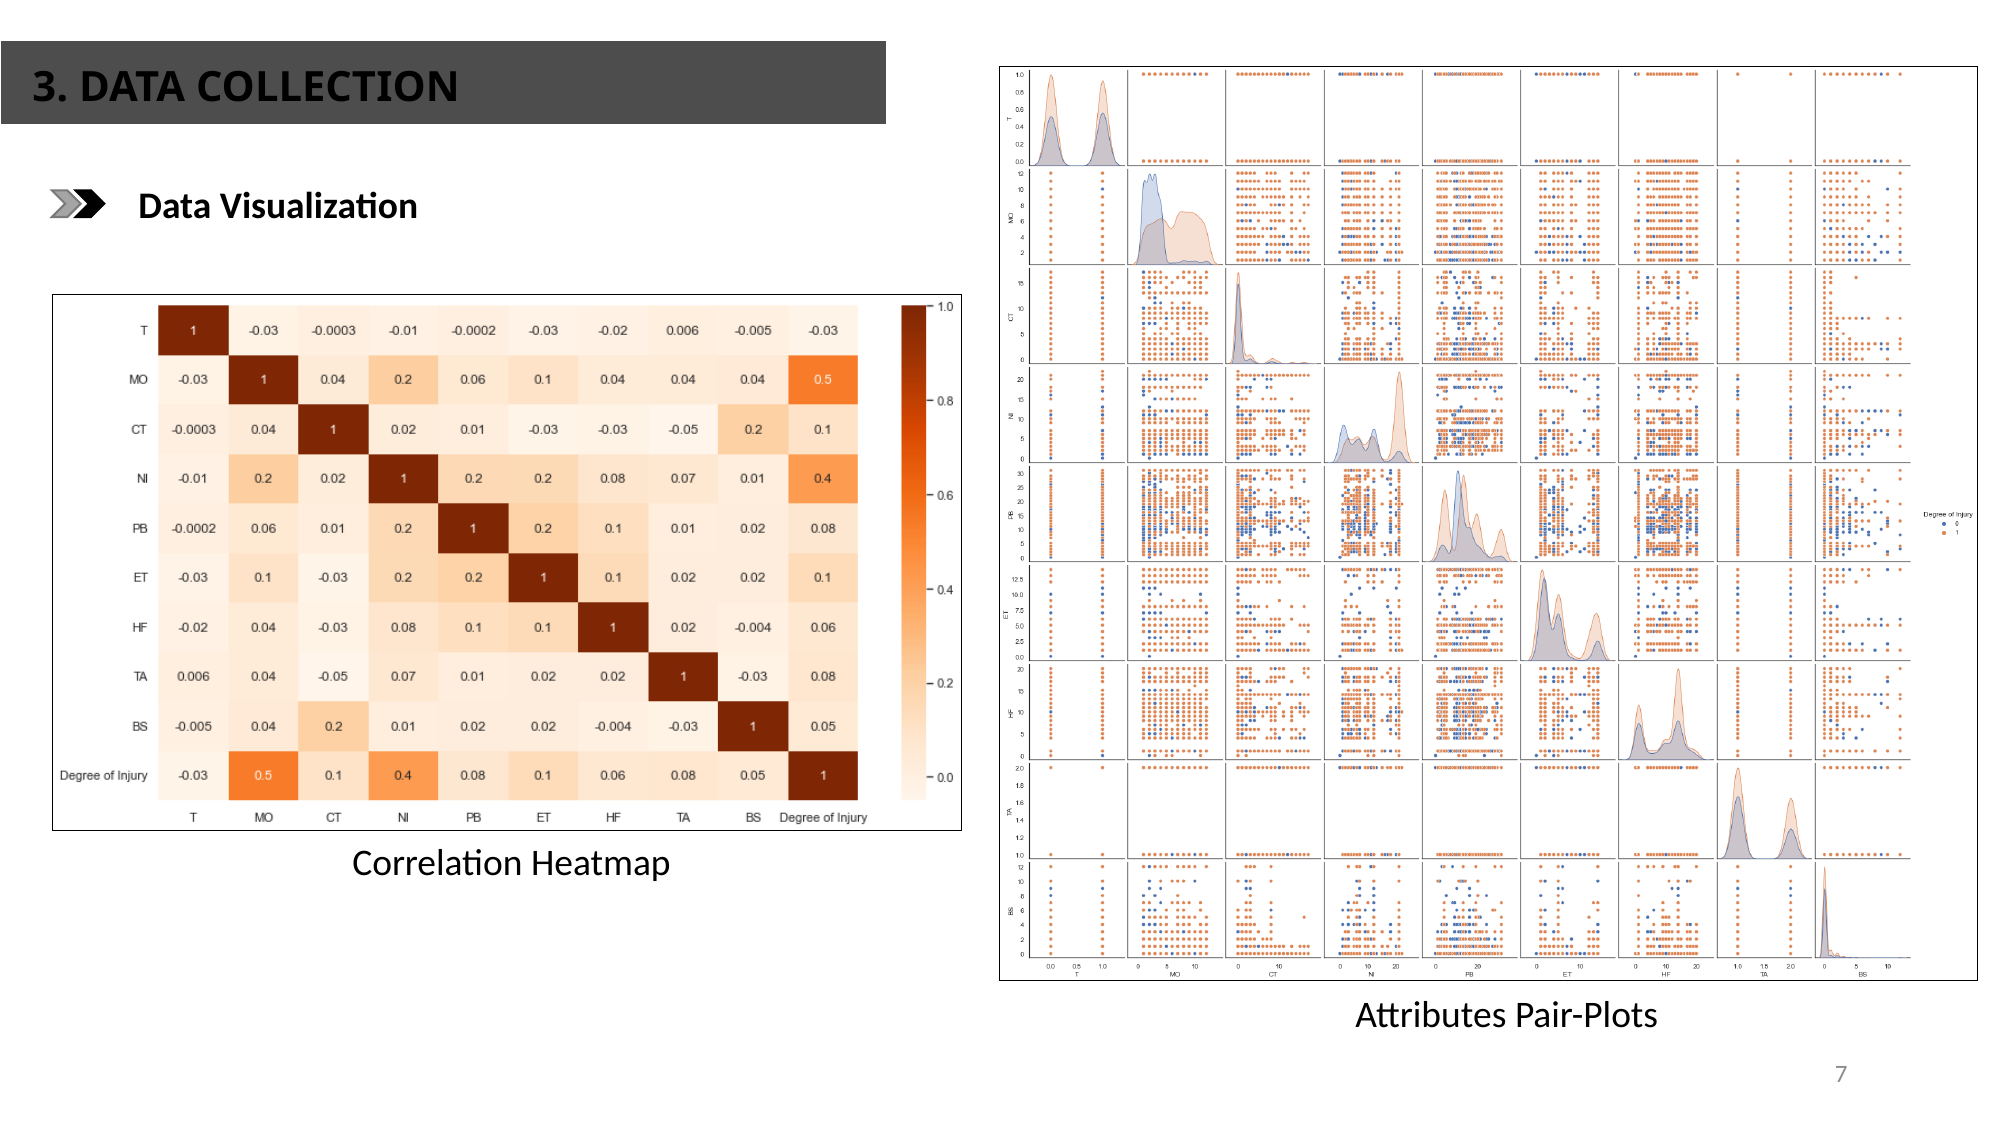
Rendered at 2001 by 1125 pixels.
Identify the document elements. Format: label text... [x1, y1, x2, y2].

picture [51, 294, 962, 831]
picture [999, 66, 1978, 981]
text_box 3. DATA COLLECTION [17, 52, 623, 118]
text_box Correlation Heatmap [337, 831, 769, 891]
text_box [51, 173, 436, 234]
text_box [0, 39, 888, 126]
text_box Attributes Pair-Plots [1340, 982, 1772, 1043]
slide_number 7 [1412, 1042, 1863, 1103]
